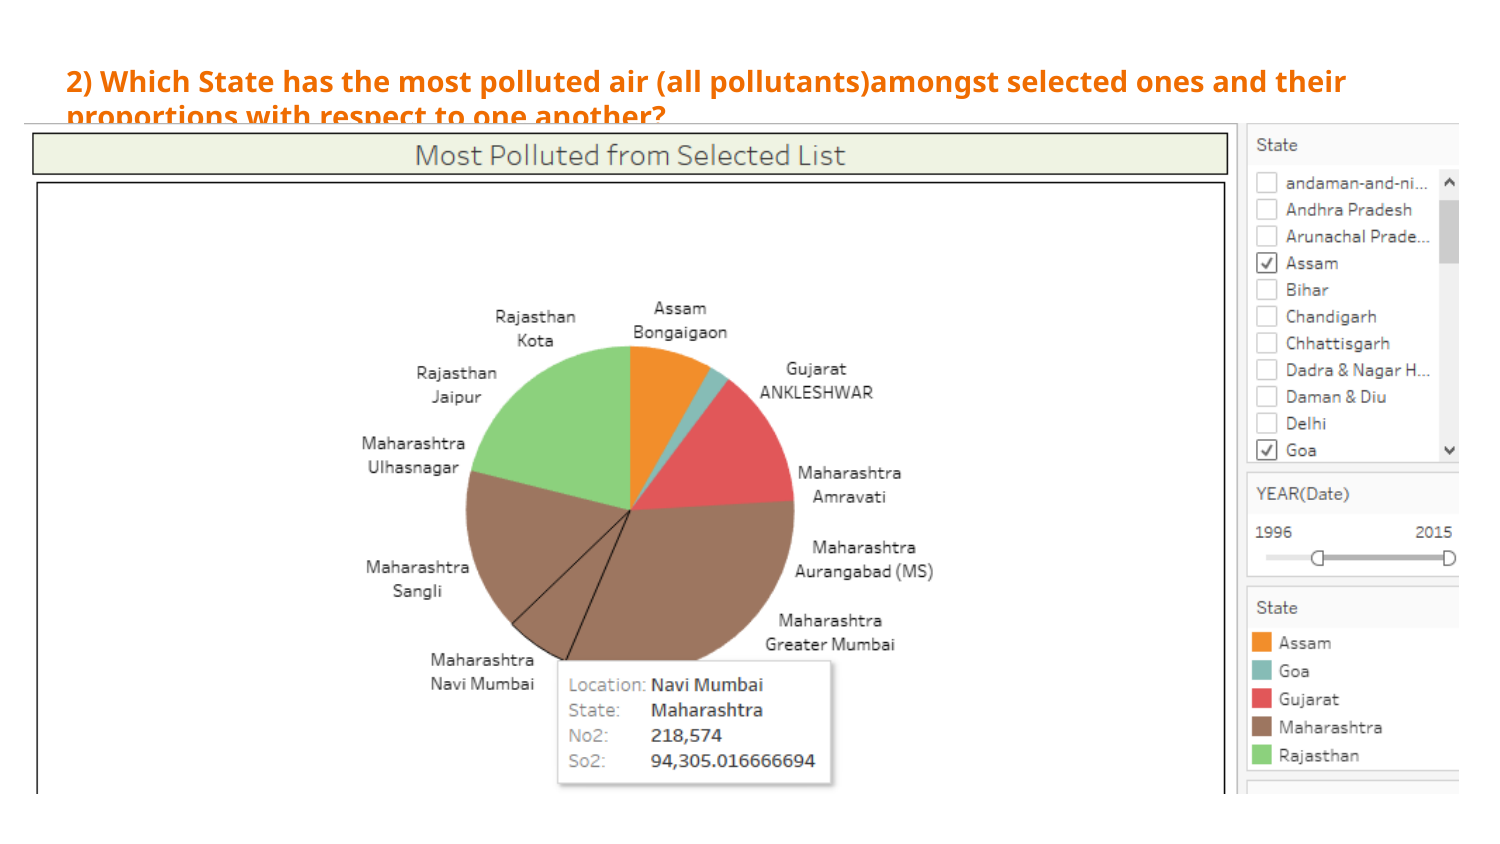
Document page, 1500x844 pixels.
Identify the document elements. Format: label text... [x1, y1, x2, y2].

picture [24, 123, 1459, 794]
title 2) Which State has the most polluted air (all pollutants)amongst selected ones and their proportions with respect to one another? [51, 48, 1449, 121]
